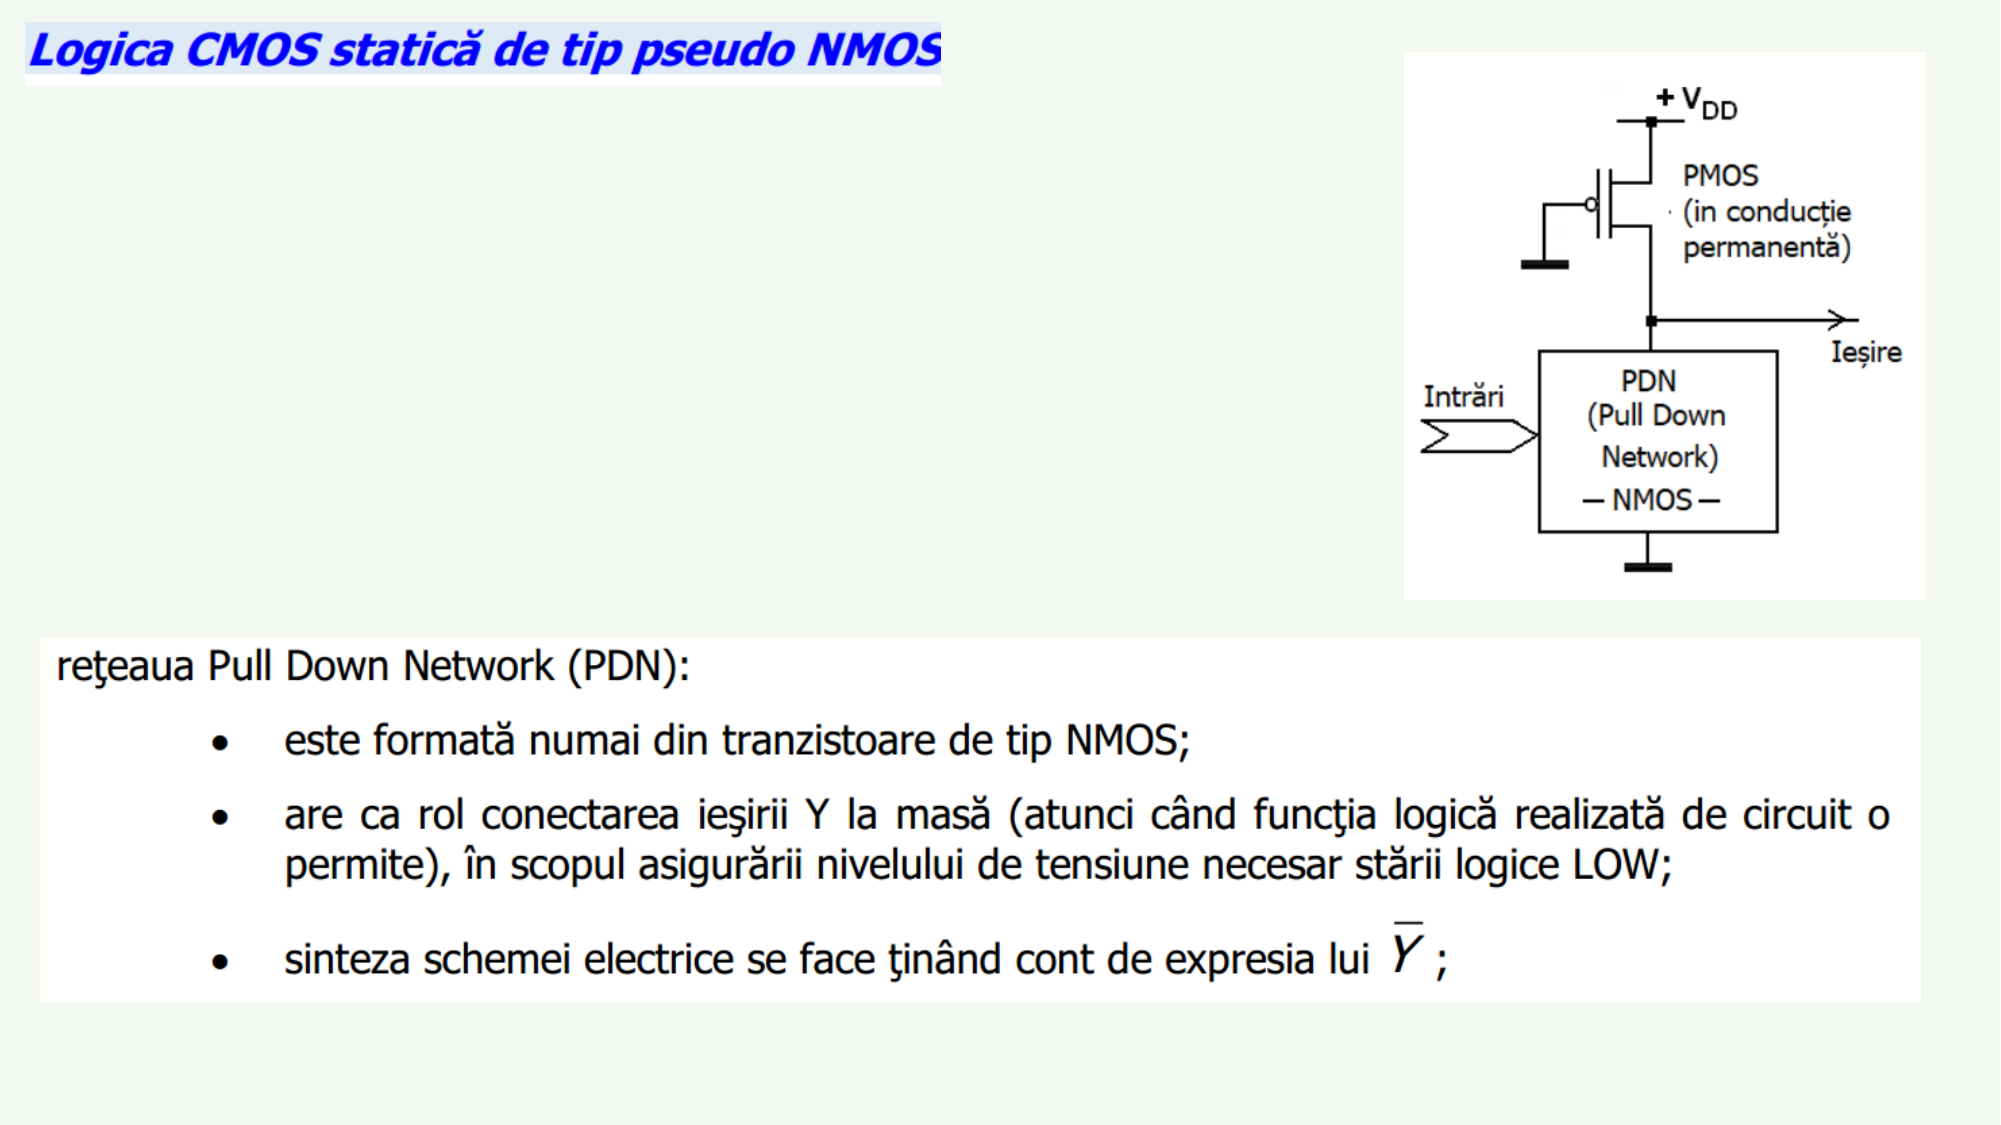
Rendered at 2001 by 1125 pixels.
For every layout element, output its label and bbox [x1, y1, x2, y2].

picture [25, 22, 941, 86]
picture [1404, 52, 1926, 600]
picture [40, 637, 1921, 1002]
